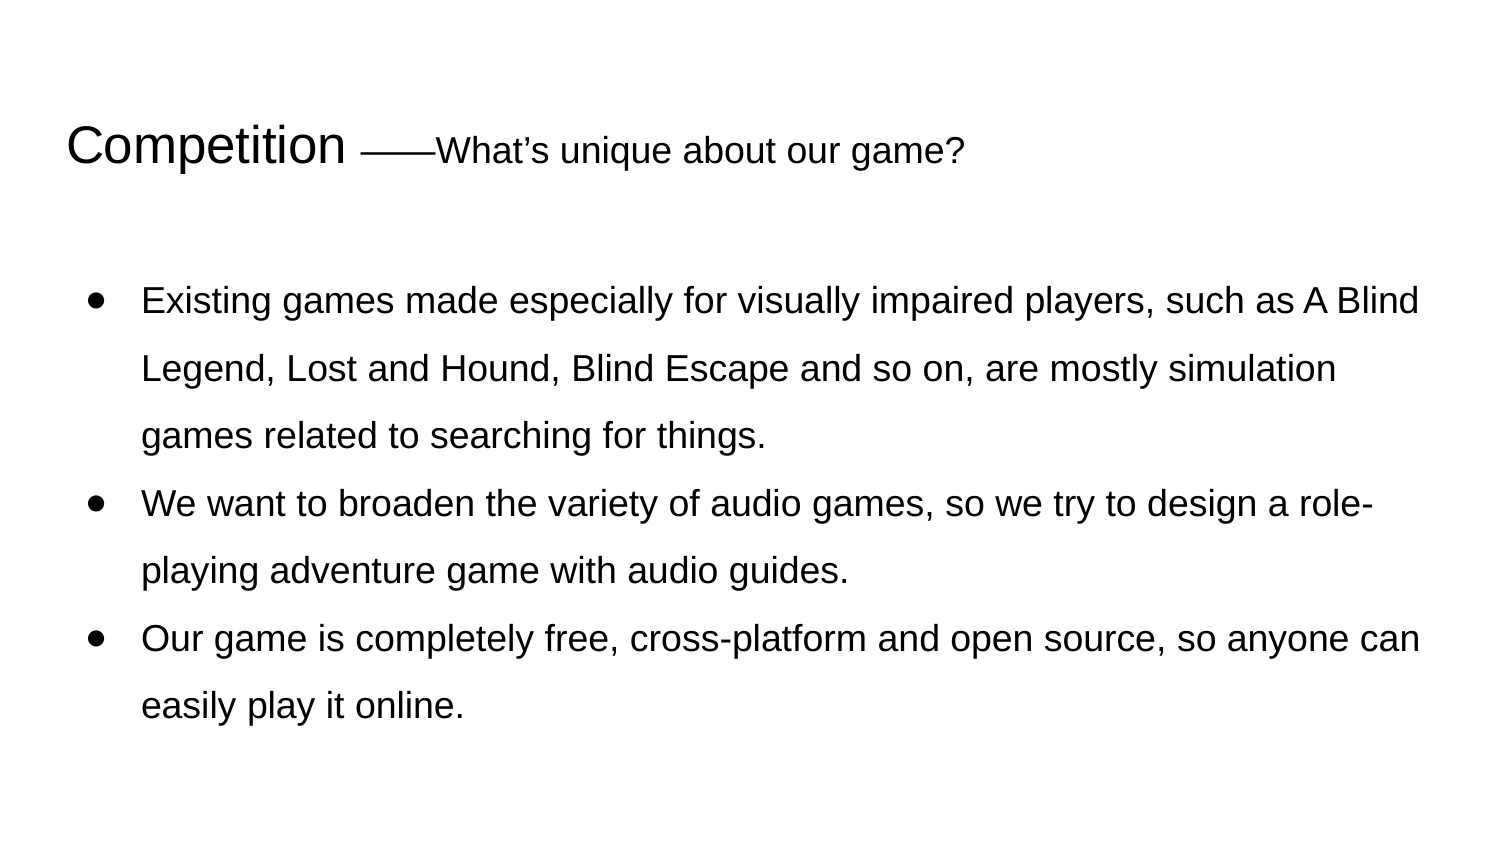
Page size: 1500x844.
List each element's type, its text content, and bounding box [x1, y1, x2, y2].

title Competition ——What’s unique about our game? [51, 95, 1449, 190]
list Existing games made especially for visually impaired players, such as A Blind Legend, Lost and Hound, Blind Escape and so on, are mostly simulation games related to searching for things. We want to broaden the variety of audio games, so we try to design a role-playing adventure game with audio guides. Our game is completely free, cross-platform and open source, so anyone can easily play it online. [51, 238, 1449, 799]
